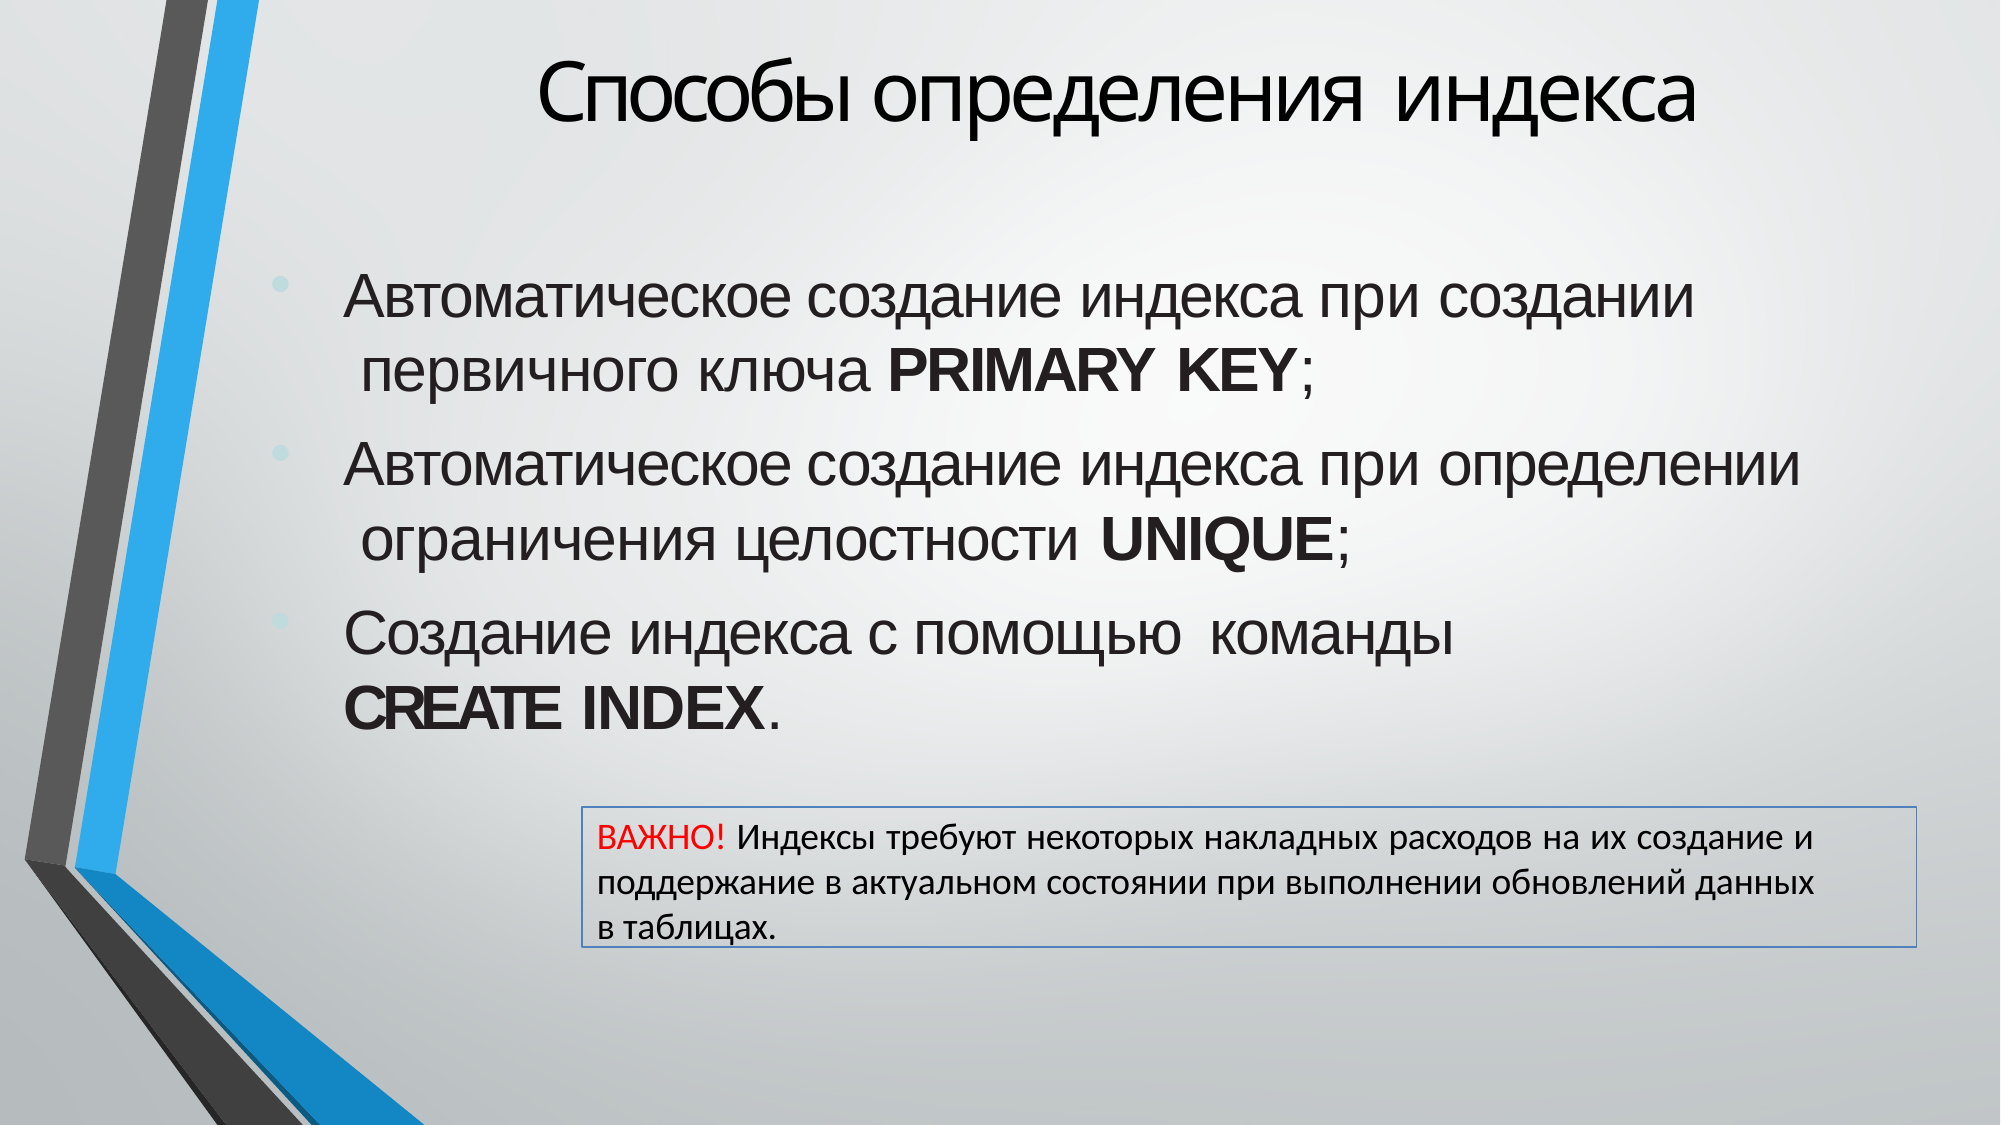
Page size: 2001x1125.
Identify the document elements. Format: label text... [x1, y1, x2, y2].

text_box ВАЖНО! Индексы требуют некоторых накладных расходов на их создание и поддержание в актуальном состоянии при выполнении обновлений данных в таблицах. [581, 807, 1917, 948]
title Способы определения индекса [366, 0, 1869, 138]
text_box Автоматическое создание индекса при создании первичного ключа PRIMARY KEY; Автоматическое создание индекса при определении ограничения целостности UNIQUE; Создание индекса с помощью команды CREATE INDEX. [268, 253, 1817, 742]
